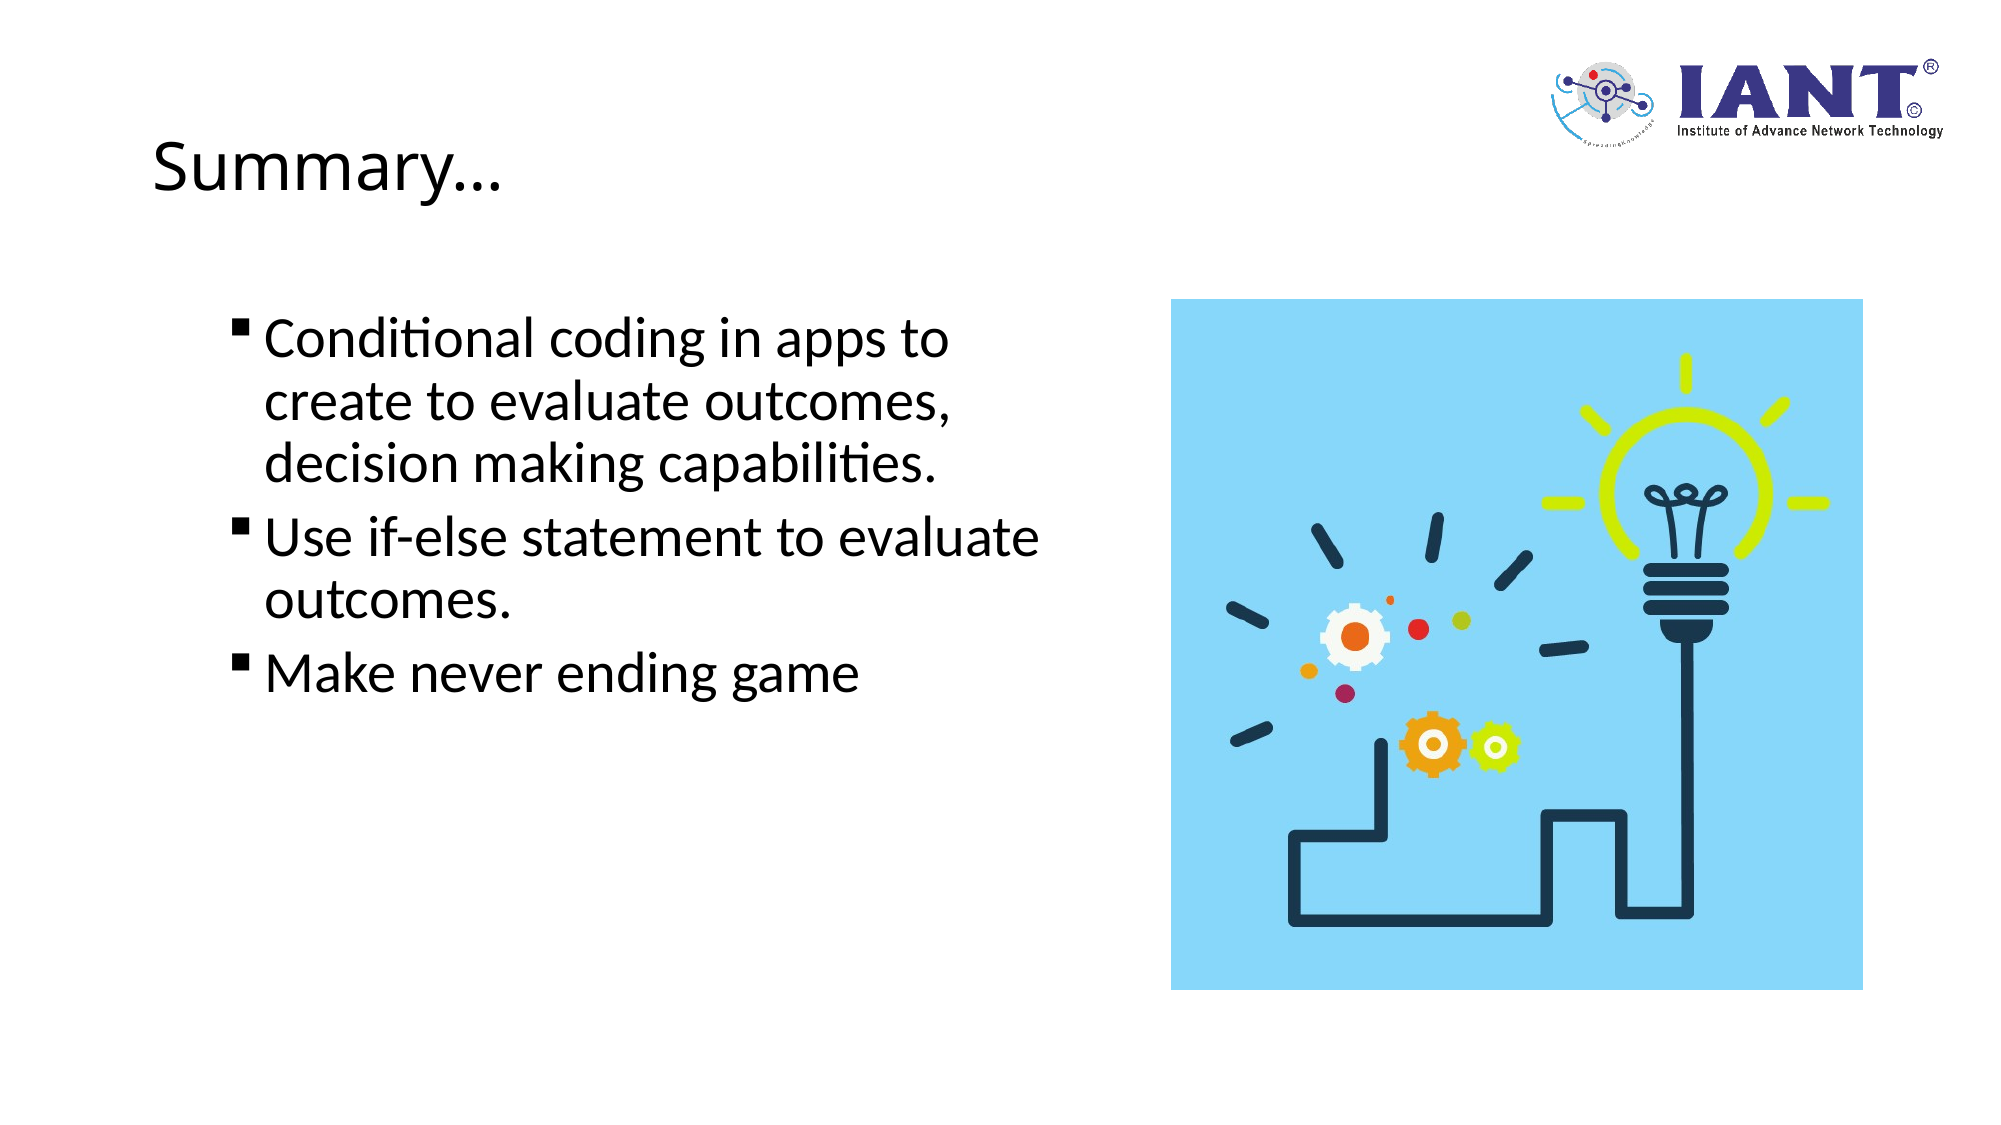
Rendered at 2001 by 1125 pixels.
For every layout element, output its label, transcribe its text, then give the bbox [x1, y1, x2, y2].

picture [1171, 299, 1863, 990]
picture [1529, 37, 1972, 158]
list Conditional coding in apps to create to evaluate outcomes, decision making capabilities. Use if-else statement to evaluate outcomes. Make never ending game [137, 299, 1113, 1014]
title Summary… [137, 59, 1863, 278]
